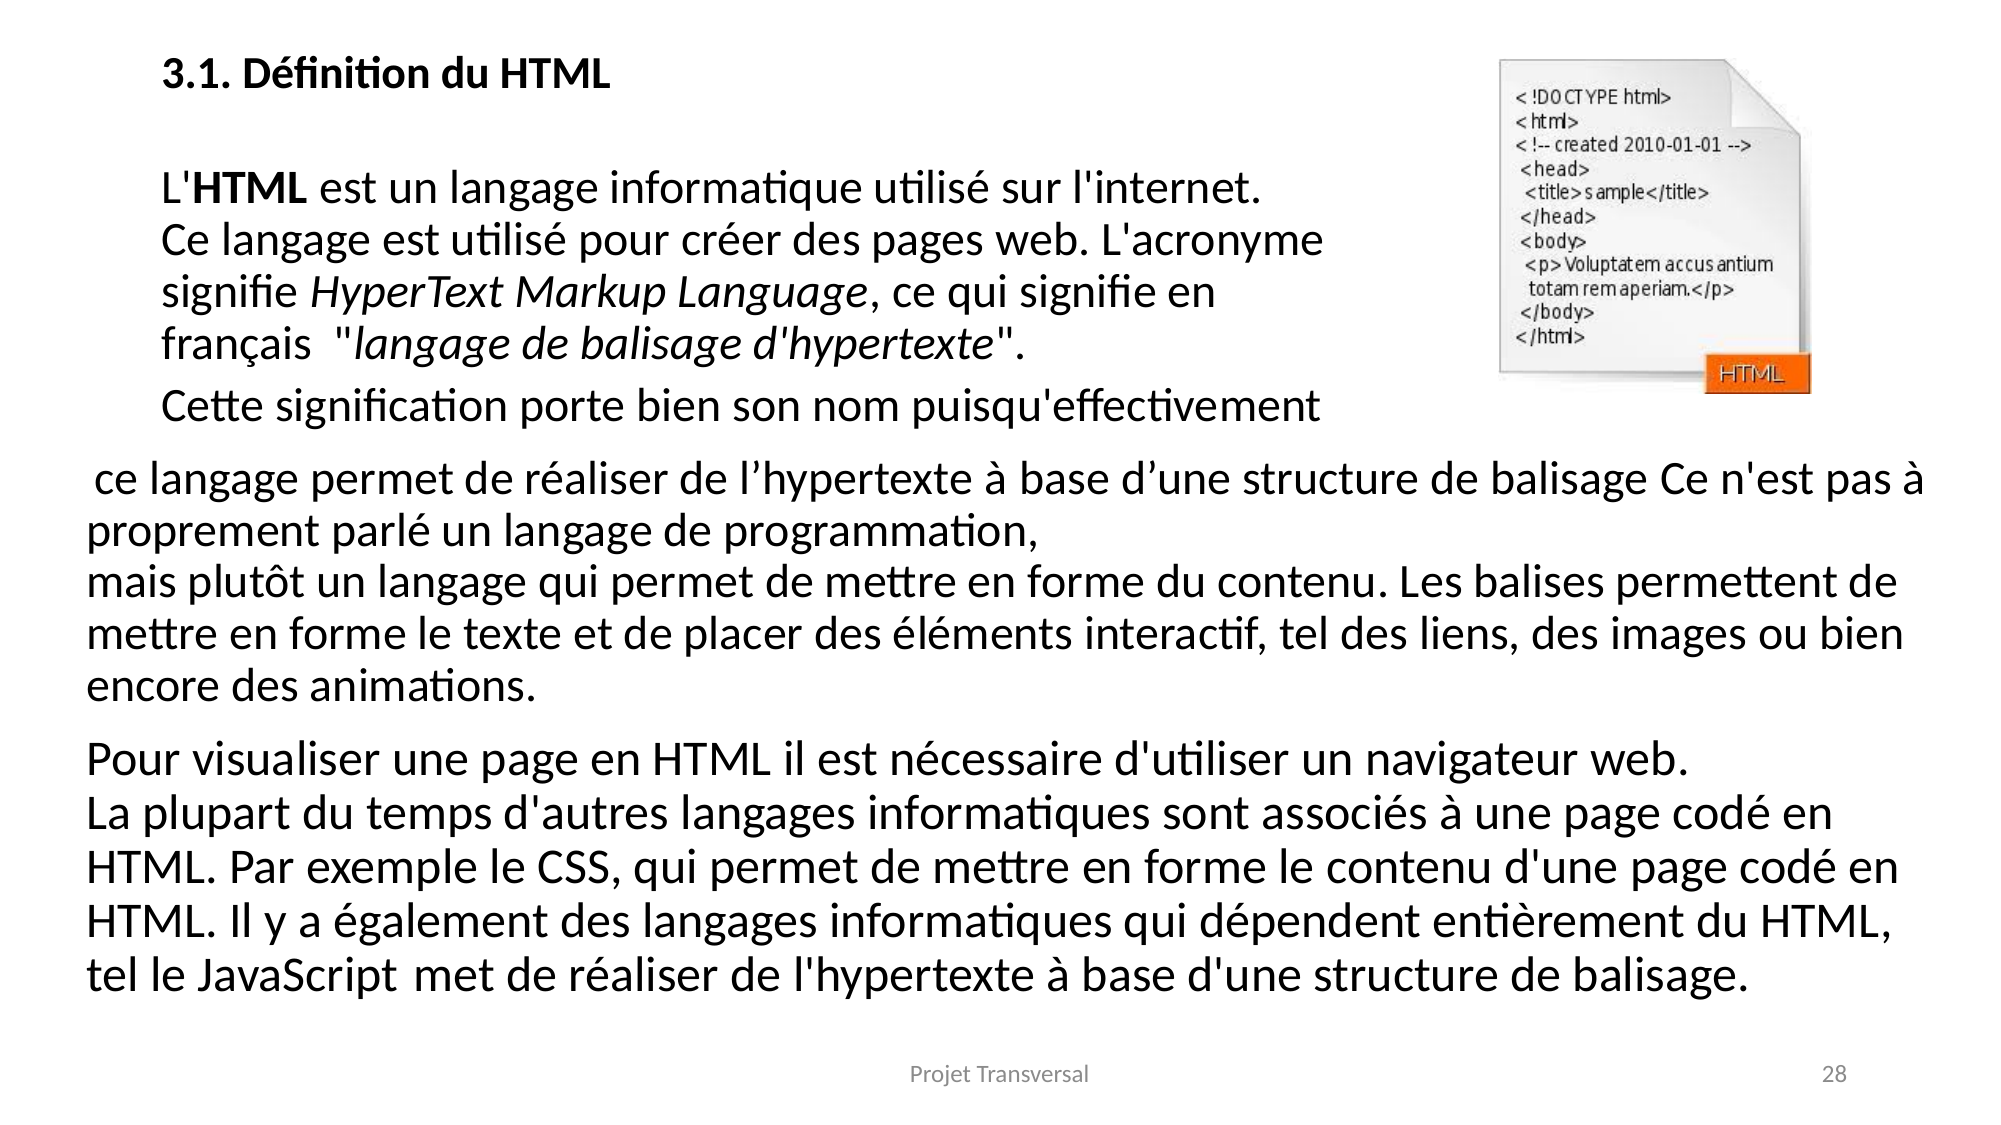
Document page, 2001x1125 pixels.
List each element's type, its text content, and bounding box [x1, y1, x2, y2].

list 3.1. Définition du HTML L'HTML est un langage informatique utilisé sur l'internet. Ce langage est utilisé pour créer des pages web. L'acronyme signifie HyperText Markup Language, ce qui signifie en français "langage de balisage d'hypertexte". Cette signification porte bien son nom puisqu'effectivement ce langage permet de réaliser de l’hypertexte à base d’une structure de balisage Ce n'est pas à proprement parlé un langage de programmation, mais plutôt un langage qui permet de mettre en forme du contenu. Les balises permettent de mettre en forme le texte et de placer des éléments interactif, tel des liens, des images ou bien encore des animations. Pour visualiser une page en HTML il est nécessaire d'utiliser un navigateur web. La plupart du temps d'autres langages informatiques sont associés à une page codé en HTML. Par exemple le CSS, qui permet de mettre en forme le contenu d'une page codé en HTML. Il y a également des langages informatiques qui dépendent entièrement du HTML, tel le JavaScript met de réaliser de l'hypertexte à base d'une structure de balisage. [71, 41, 1967, 1045]
picture [1498, 58, 1812, 394]
slide_number 28 [1412, 1042, 1863, 1103]
footer Projet Transversal [662, 1042, 1338, 1103]
